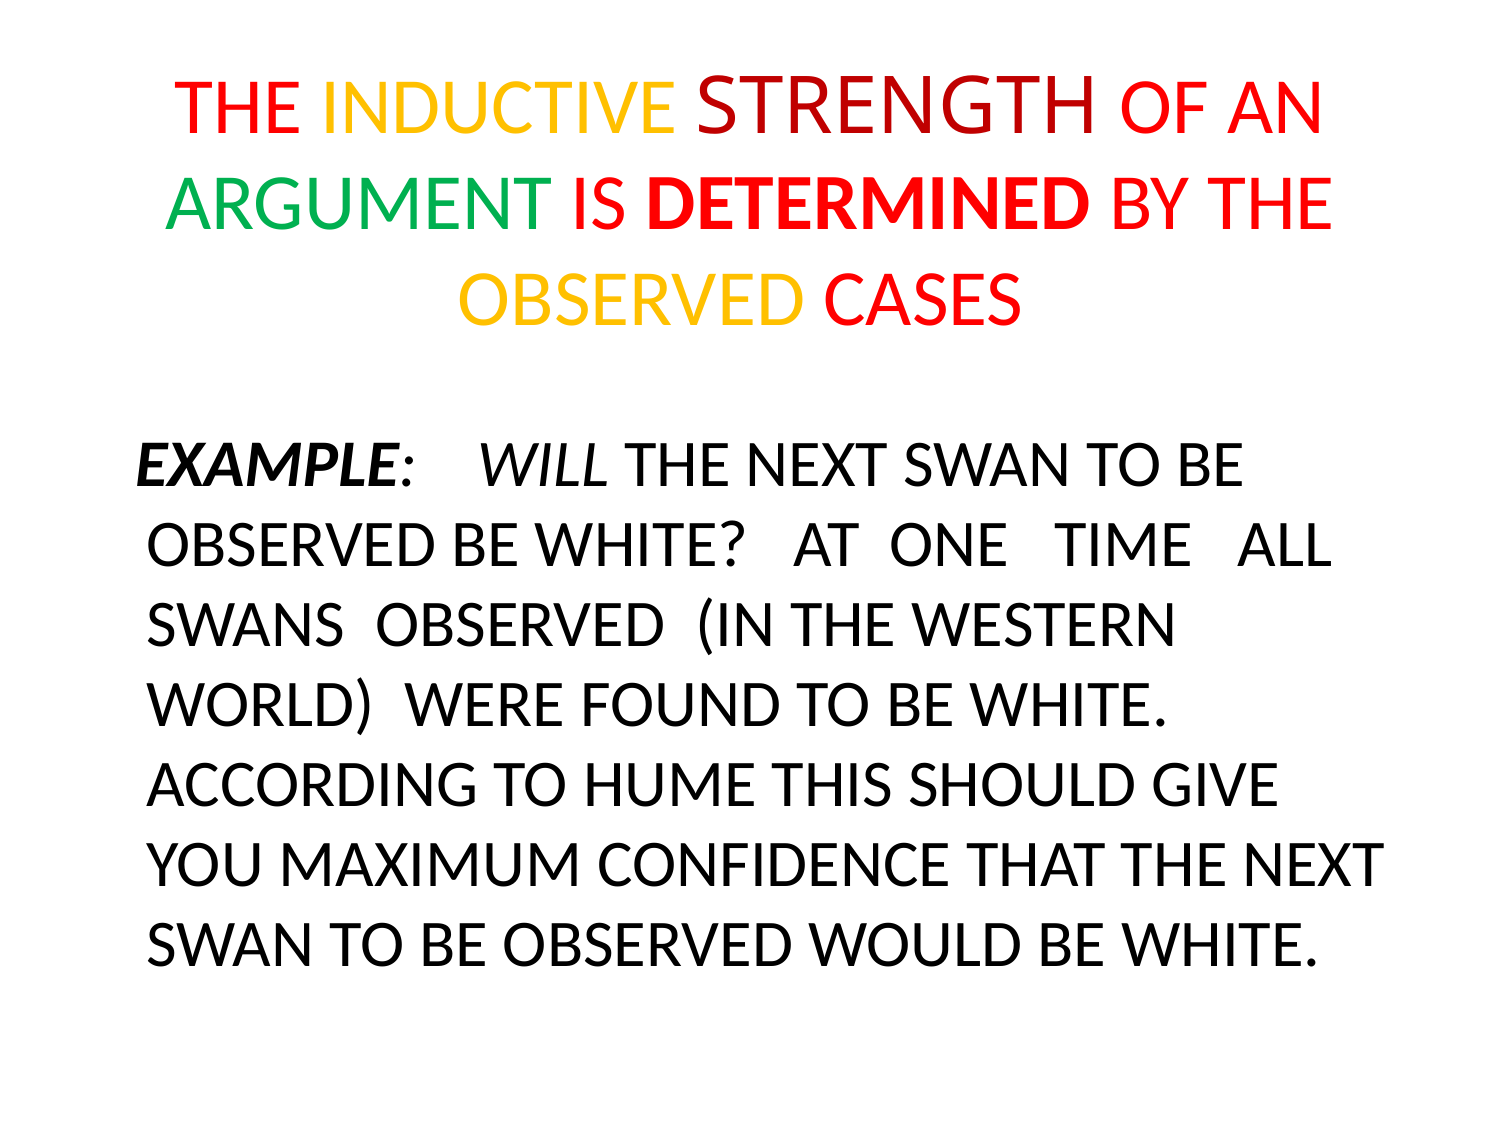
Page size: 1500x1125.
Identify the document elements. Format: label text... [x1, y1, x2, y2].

title THE INDUCTIVE STRENGTH OF AN ARGUMENT IS DETERMINED BY THE OBSERVED CASES [75, 45, 1425, 350]
list EXAMPLE: WILL THE NEXT SWAN TO BE OBSERVED BE WHITE? AT ONE TIME ALL SWANS OBSERVED (IN THE WESTERN WORLD) WERE FOUND TO BE WHITE. ACCORDING TO HUME THIS SHOULD GIVE YOU MAXIMUM CONFIDENCE THAT THE NEXT SWAN TO BE OBSERVED WOULD BE WHITE. [75, 412, 1425, 1005]
